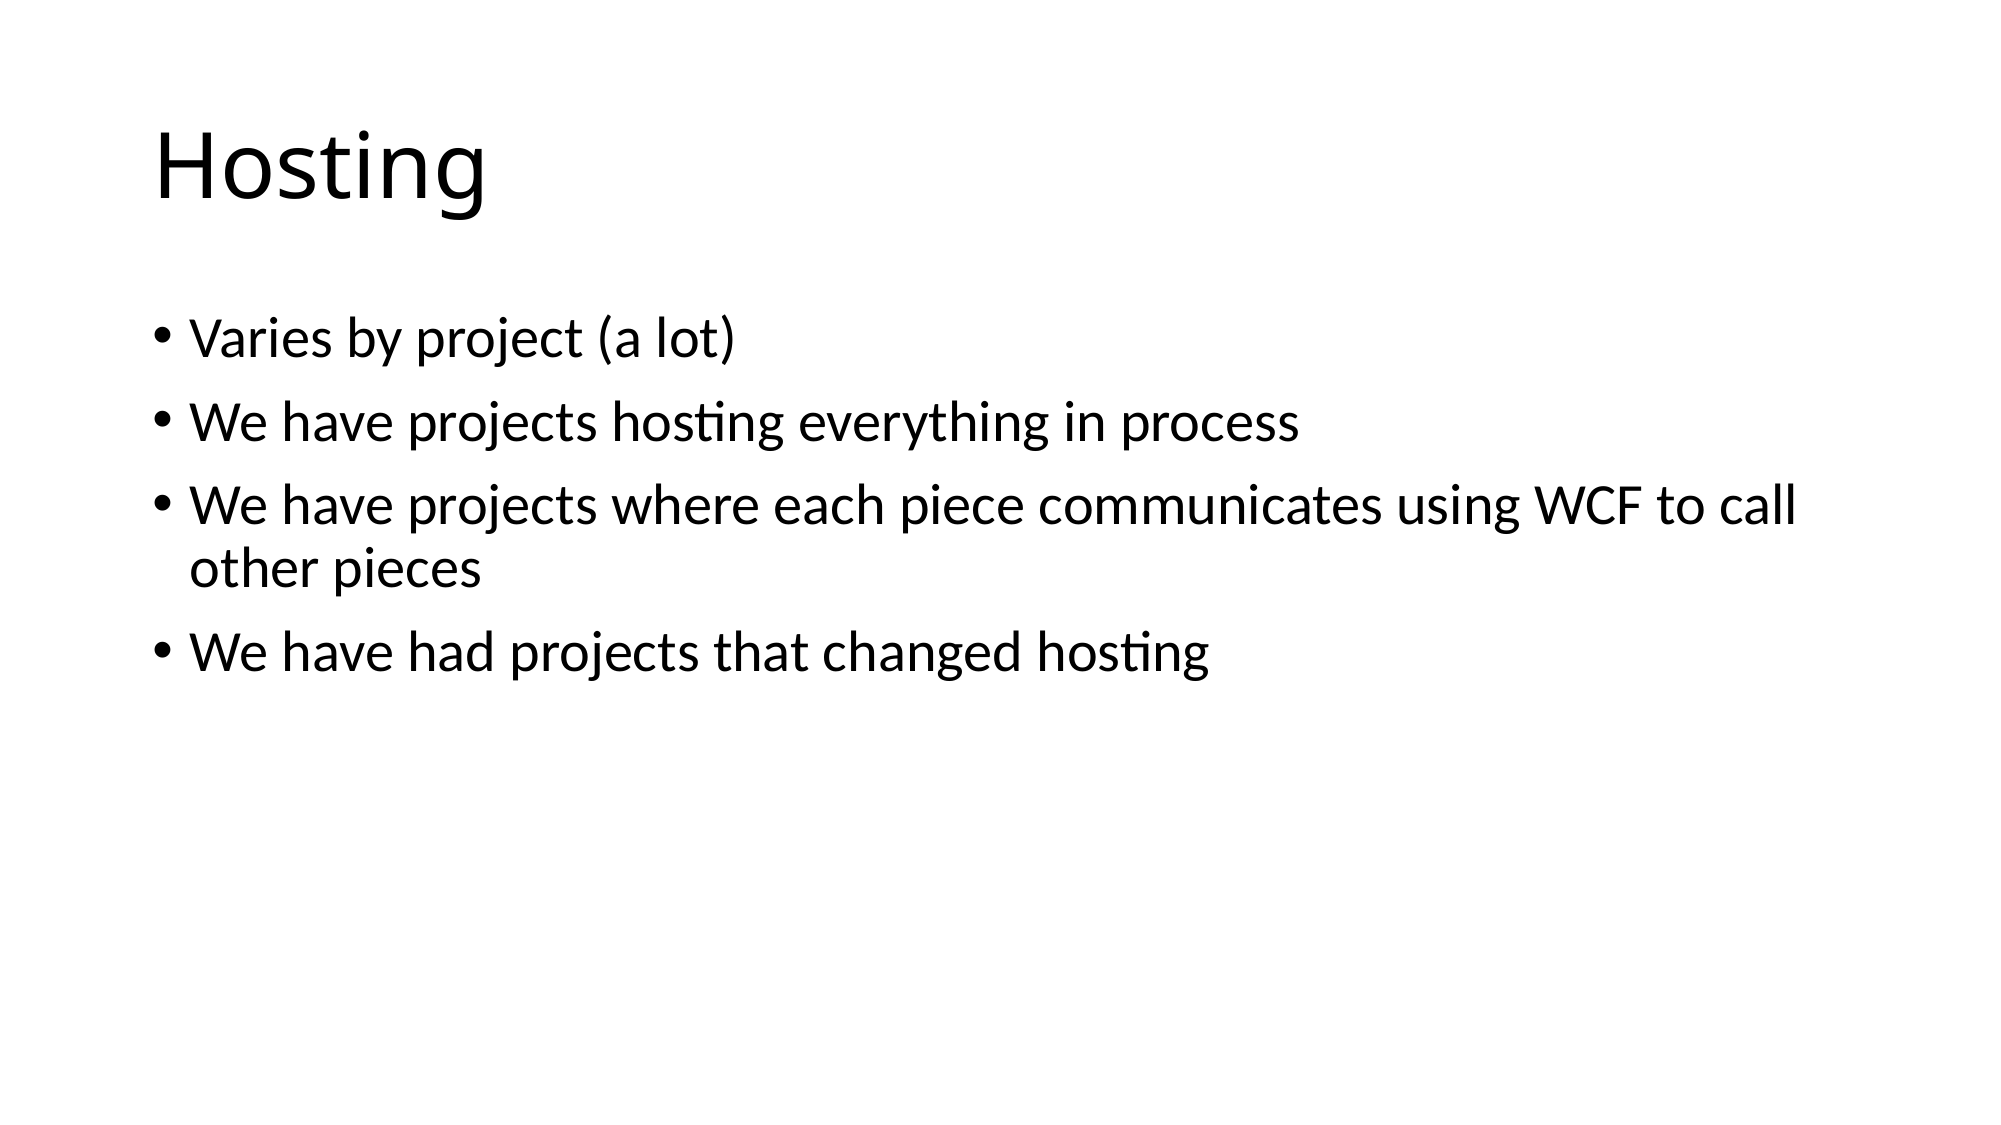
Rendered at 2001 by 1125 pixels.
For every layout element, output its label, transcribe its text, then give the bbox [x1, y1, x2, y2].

list Varies by project (a lot) We have projects hosting everything in process We have projects where each piece communicates using WCF to call other pieces We have had projects that changed hosting [137, 299, 1863, 1014]
title Hosting [137, 59, 1863, 278]
